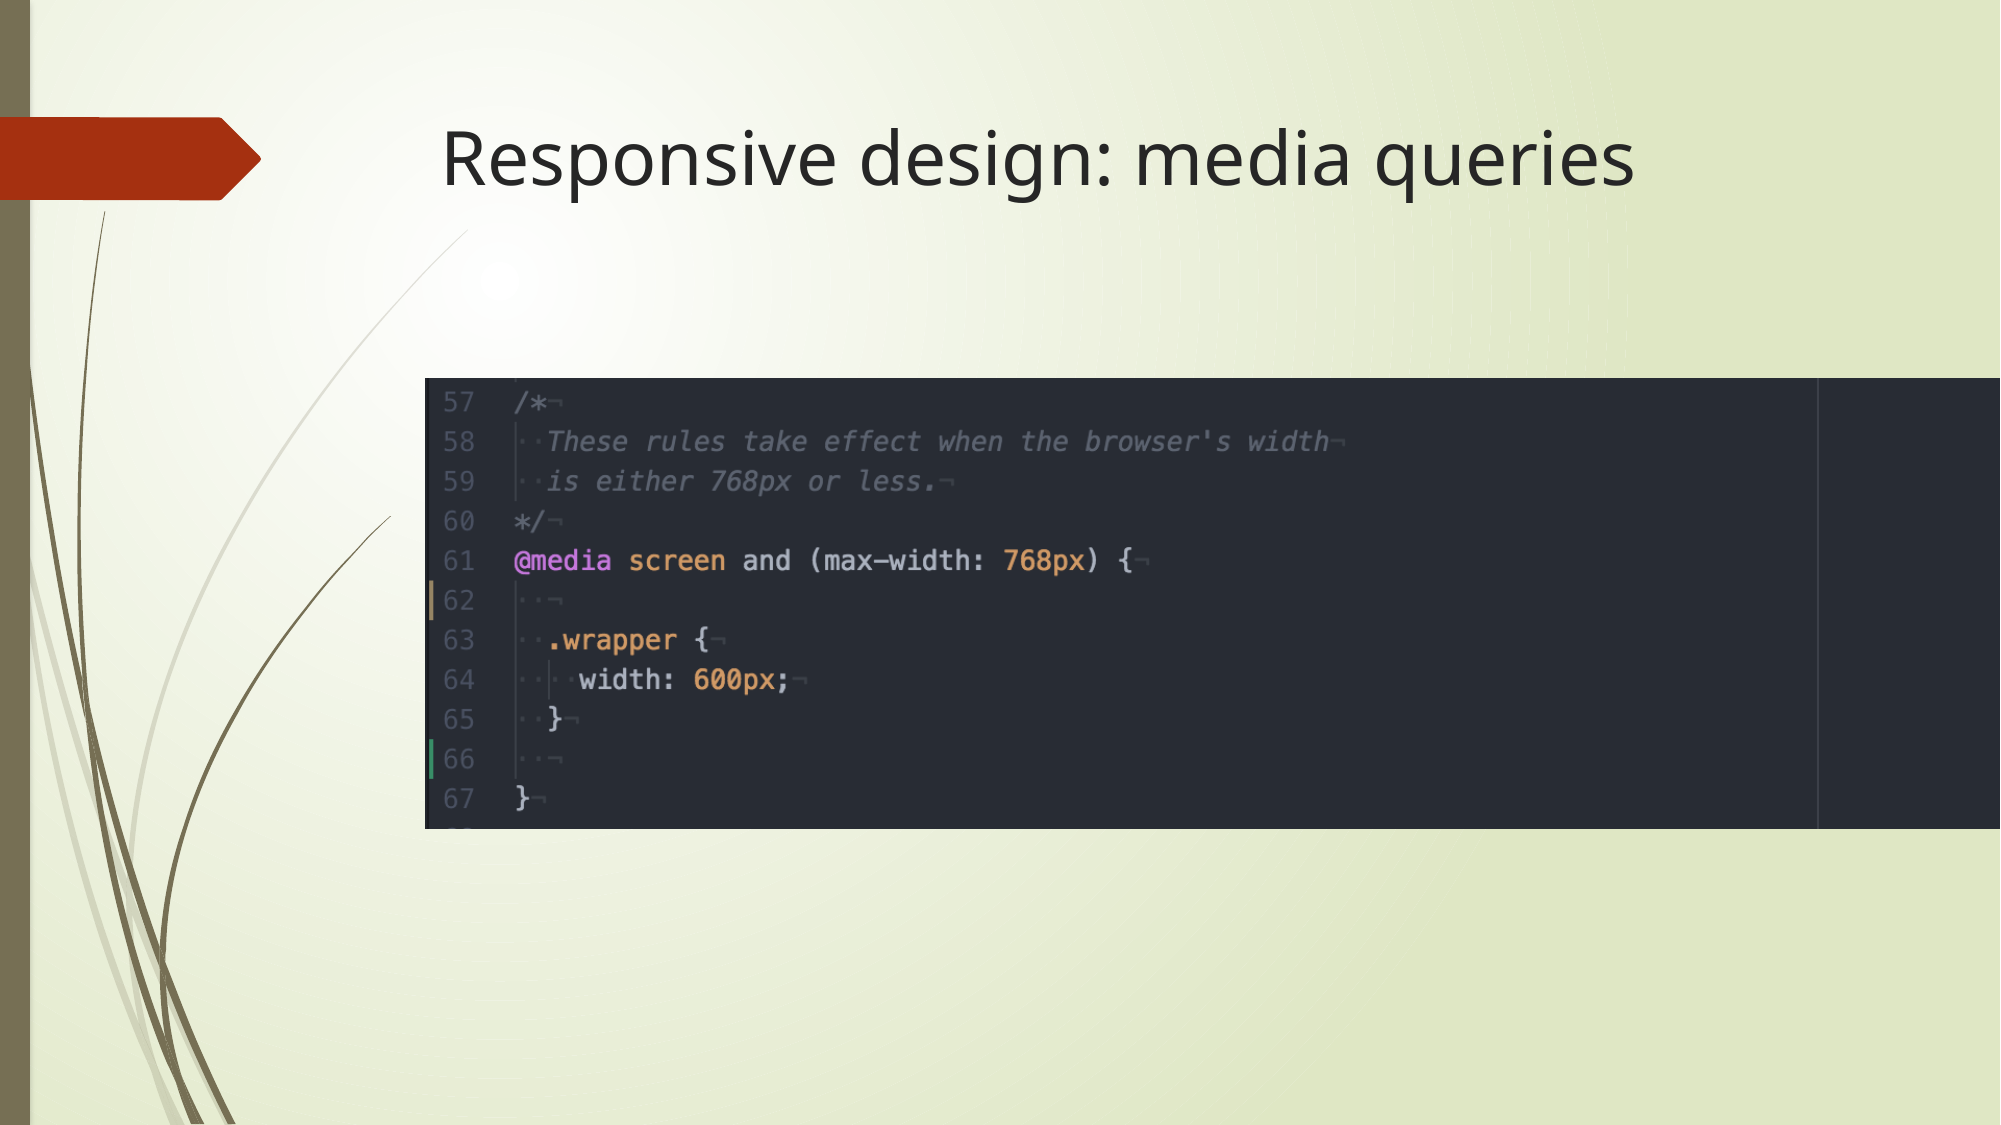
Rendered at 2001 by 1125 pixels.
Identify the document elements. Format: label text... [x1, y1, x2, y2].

title Responsive design: media queries [425, 102, 1888, 313]
picture [425, 378, 2000, 829]
